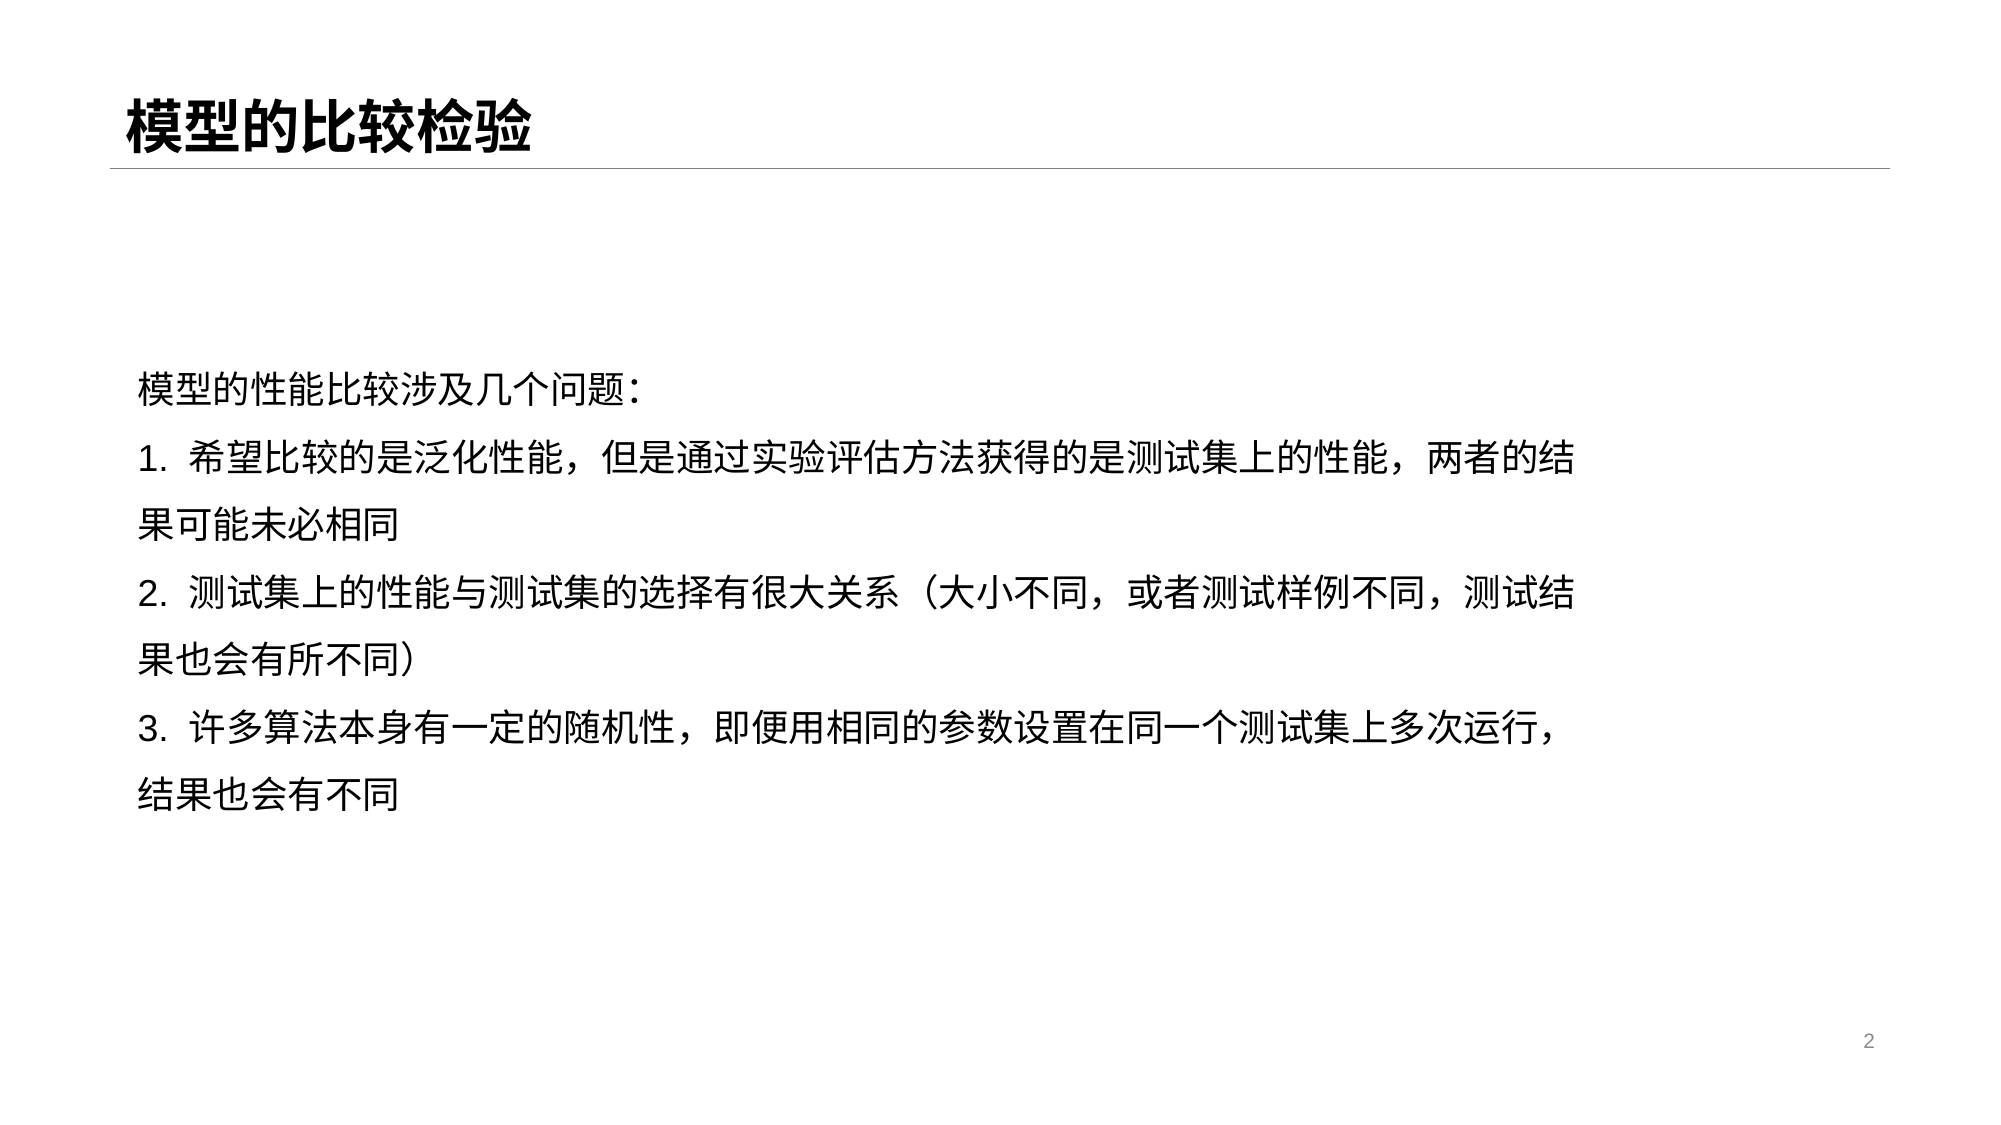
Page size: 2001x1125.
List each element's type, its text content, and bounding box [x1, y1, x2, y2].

title 模型的比较检验 [109, 0, 1890, 169]
text_box 模型的性能比较涉及几个问题： 1. 希望比较的是泛化性能，但是通过实验评估方法获得的是测试集上的性能，两者的结果可能未必相同 2. 测试集上的性能与测试集的选择有很大关系（大小不同，或者测试样例不同，测试结果也会有所不同） 3. 许多算法本身有一定的随机性，即便用相同的参数设置在同一个测试集上多次运行，结果也会有不同 [122, 335, 1605, 828]
slide_number 2 [1412, 1023, 1890, 1058]
